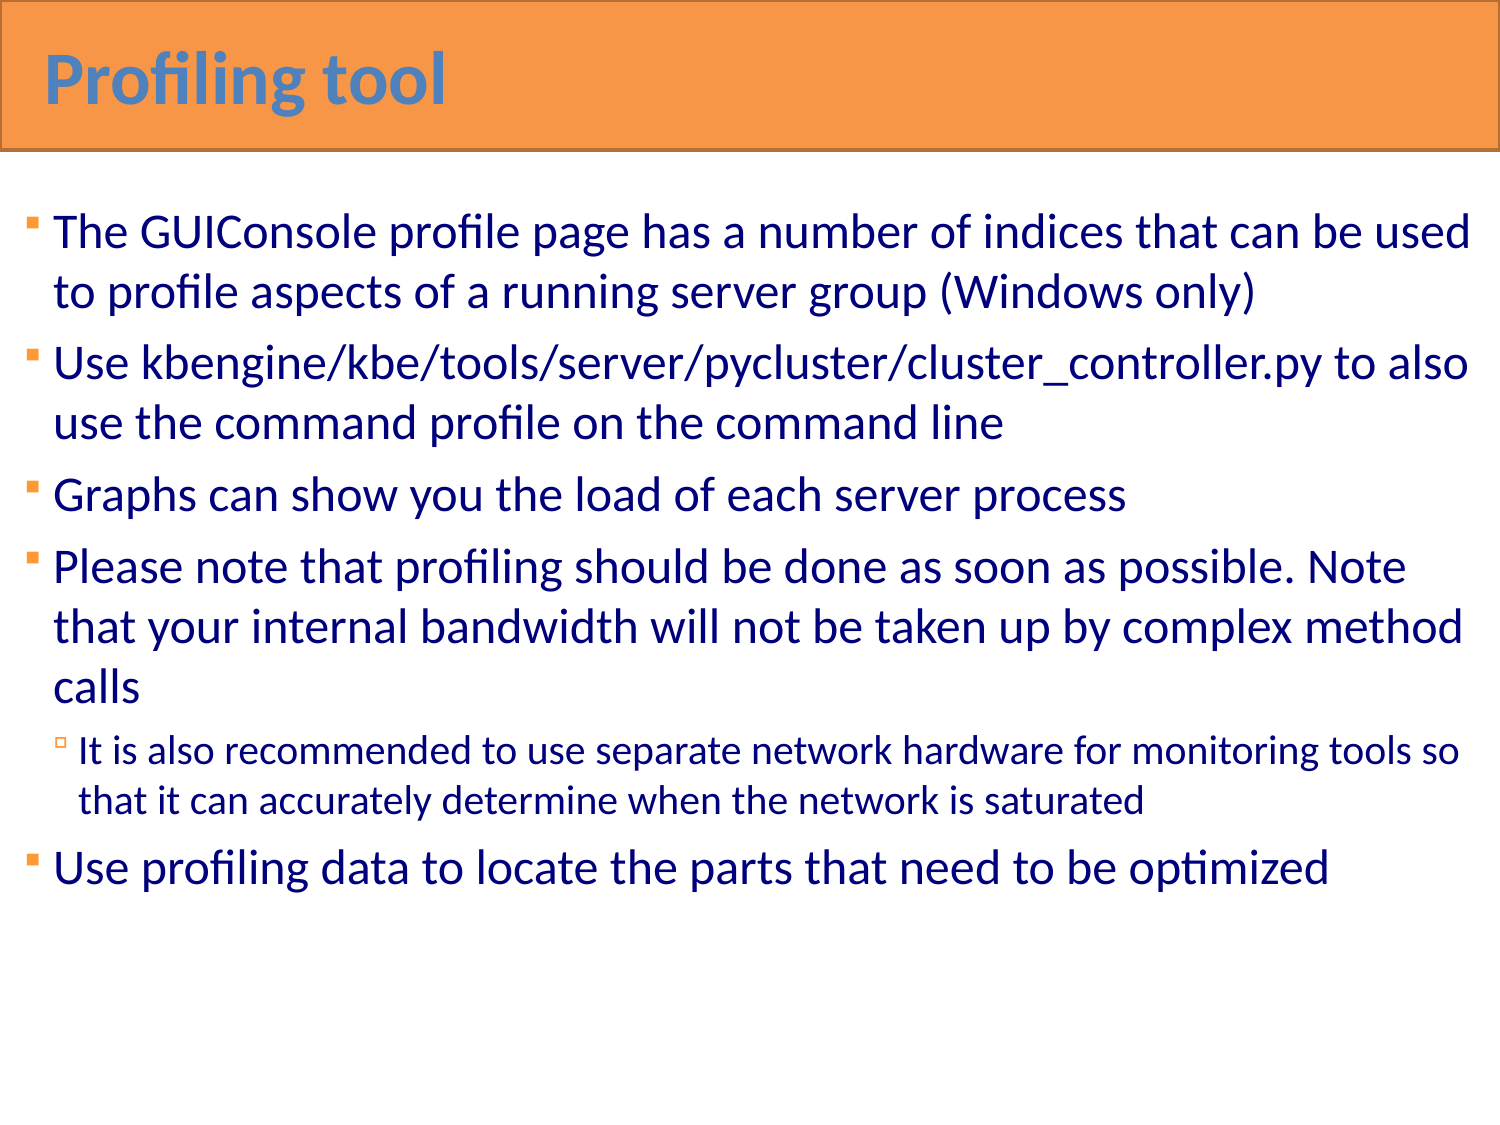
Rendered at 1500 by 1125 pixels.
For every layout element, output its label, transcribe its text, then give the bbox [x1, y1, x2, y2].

text_box Profiling tool [29, 21, 1482, 128]
text_box The GUIConsole profile page has a number of indices that can be used to profile aspects of a running server group (Windows only) Use kbengine/kbe/tools/server/pycluster/cluster_controller.py to also use the command profile on the command line Graphs can show you the load of each server process Please note that profiling should be done as soon as possible. Note that your internal bandwidth will not be taken up by complex method calls It is also recommended to use separate network hardware for monitoring tools so that it can accurately determine when the network is saturated Use profiling data to locate the parts that need to be optimized [14, 196, 1500, 1071]
text_box [0, 0, 1500, 150]
